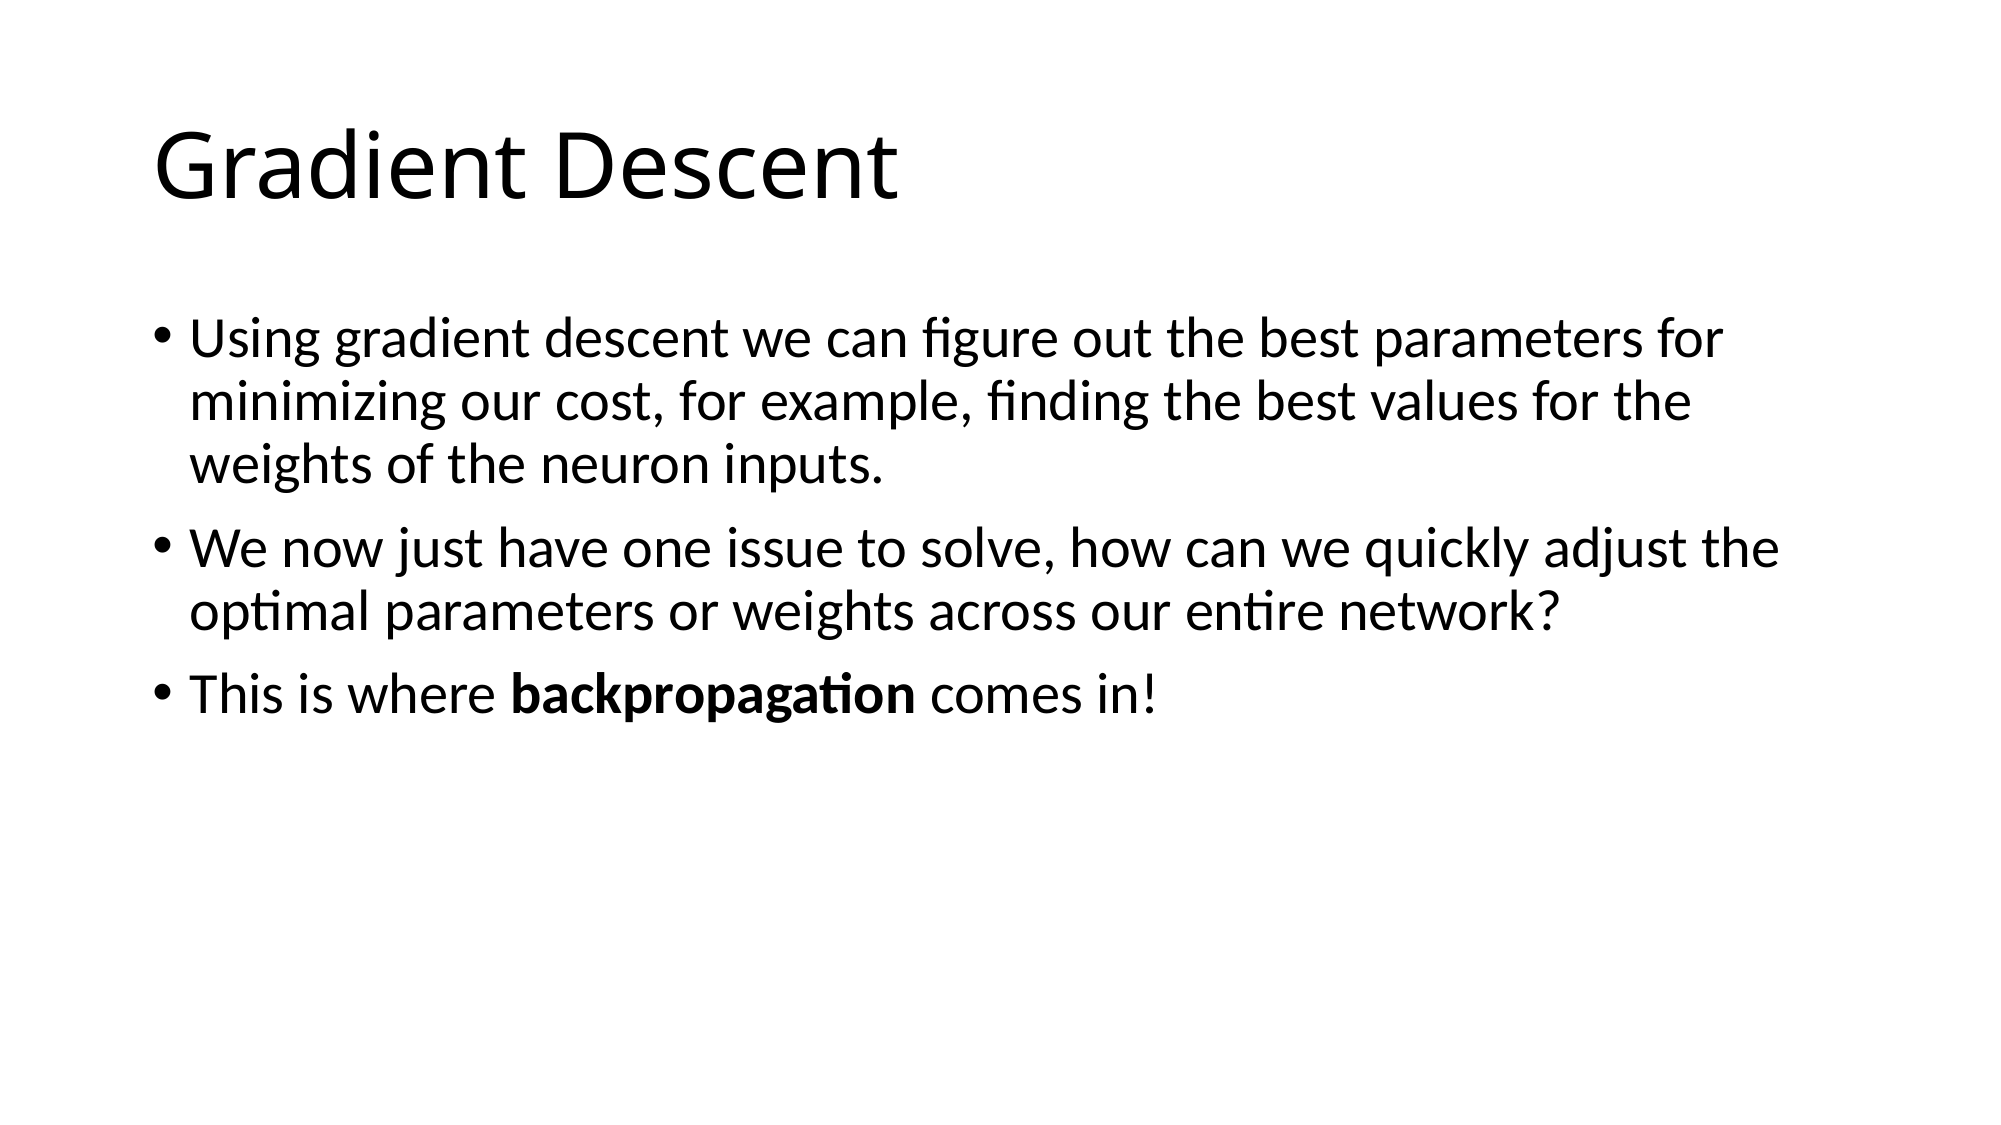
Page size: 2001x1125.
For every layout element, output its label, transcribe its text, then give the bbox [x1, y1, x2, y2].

title Gradient Descent [137, 59, 1863, 278]
list Using gradient descent we can figure out the best parameters for minimizing our cost, for example, finding the best values for the weights of the neuron inputs. We now just have one issue to solve, how can we quickly adjust the optimal parameters or weights across our entire network? This is where backpropagation comes in! [137, 299, 1863, 1014]
